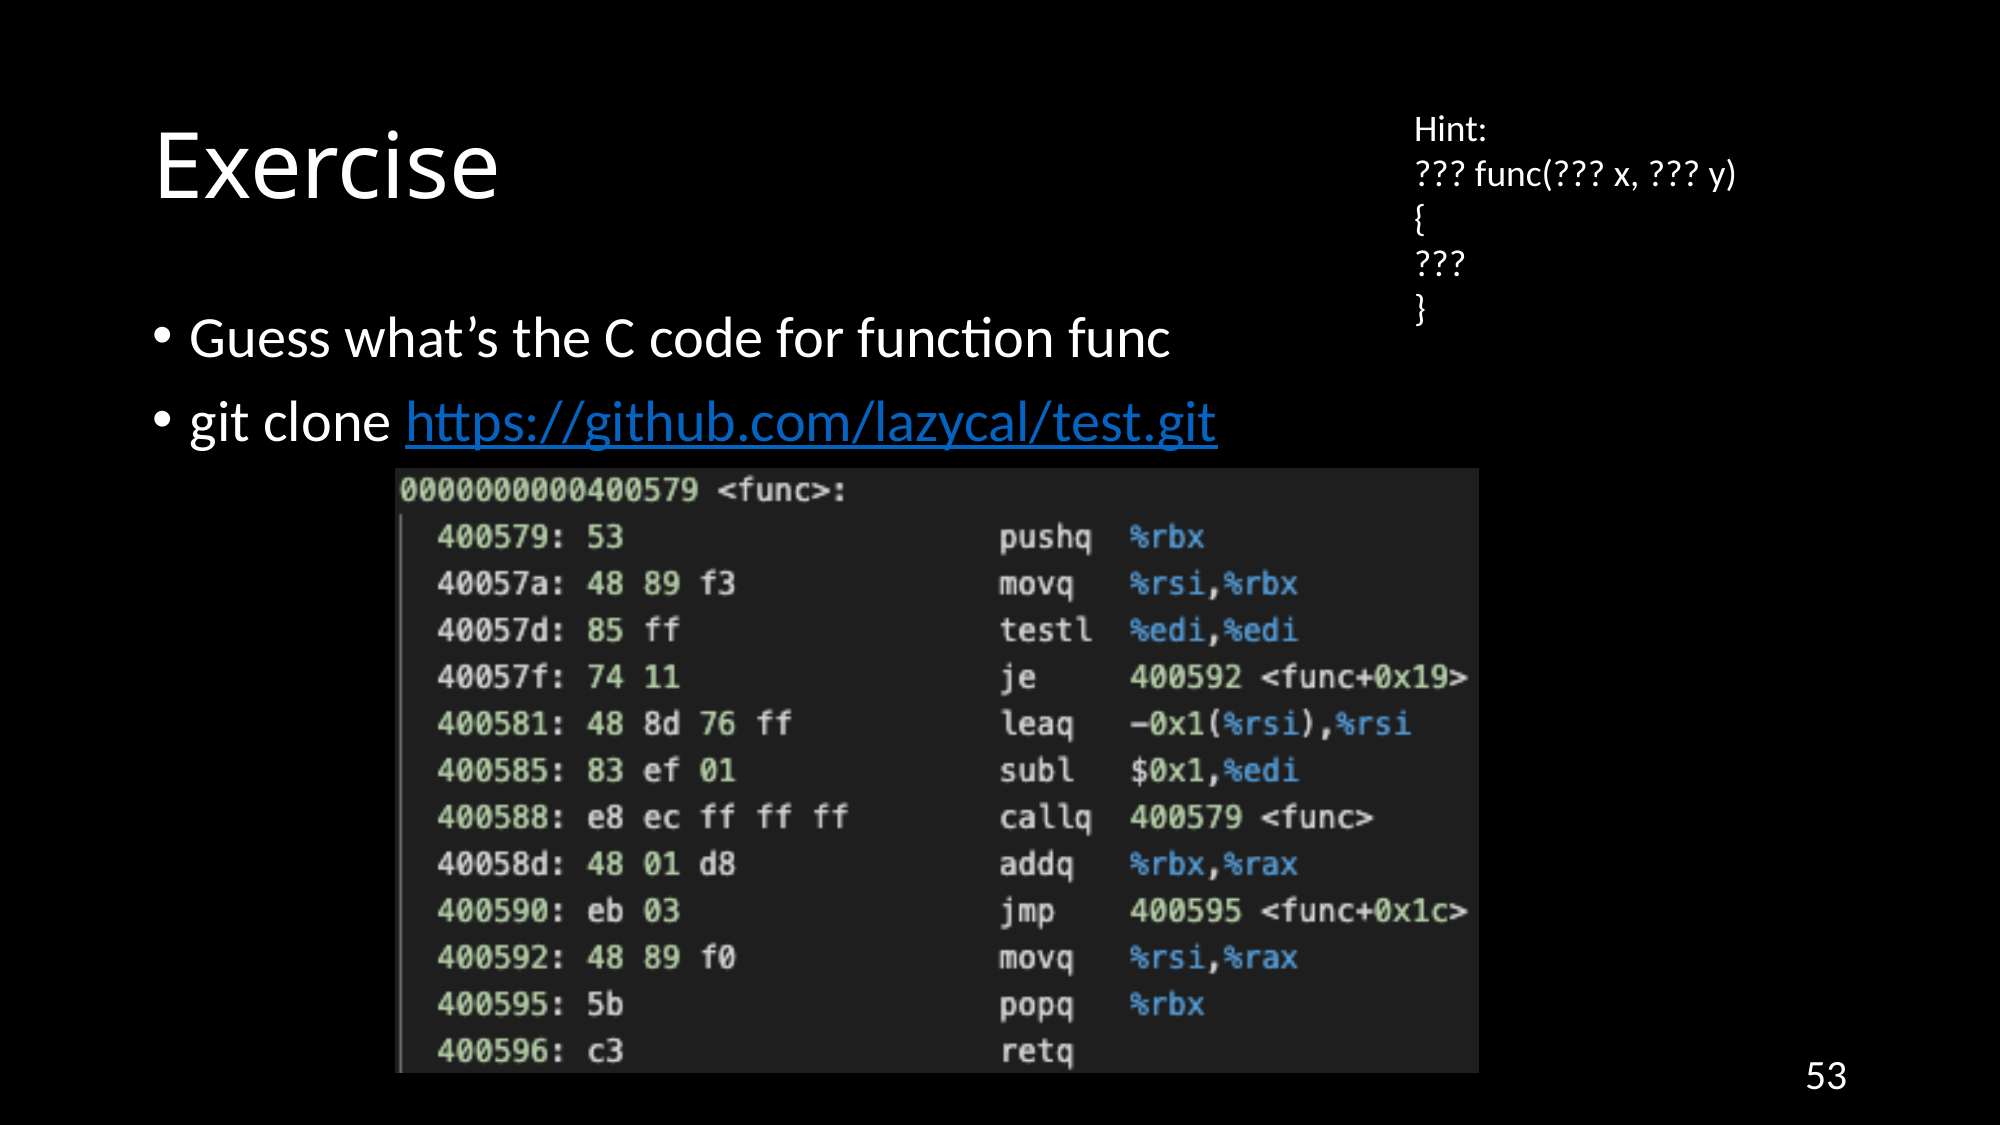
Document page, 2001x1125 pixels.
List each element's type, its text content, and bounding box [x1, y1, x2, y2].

title Exercise [137, 59, 1863, 278]
slide_number 53 [1412, 1042, 1863, 1103]
list Guess what’s the C code for function func git clone https://github.com/lazycal/test.git [137, 299, 1863, 1014]
picture [395, 468, 1479, 1073]
text_box Hint: ??? func(??? x, ??? y) { ??? } [1399, 96, 1753, 336]
